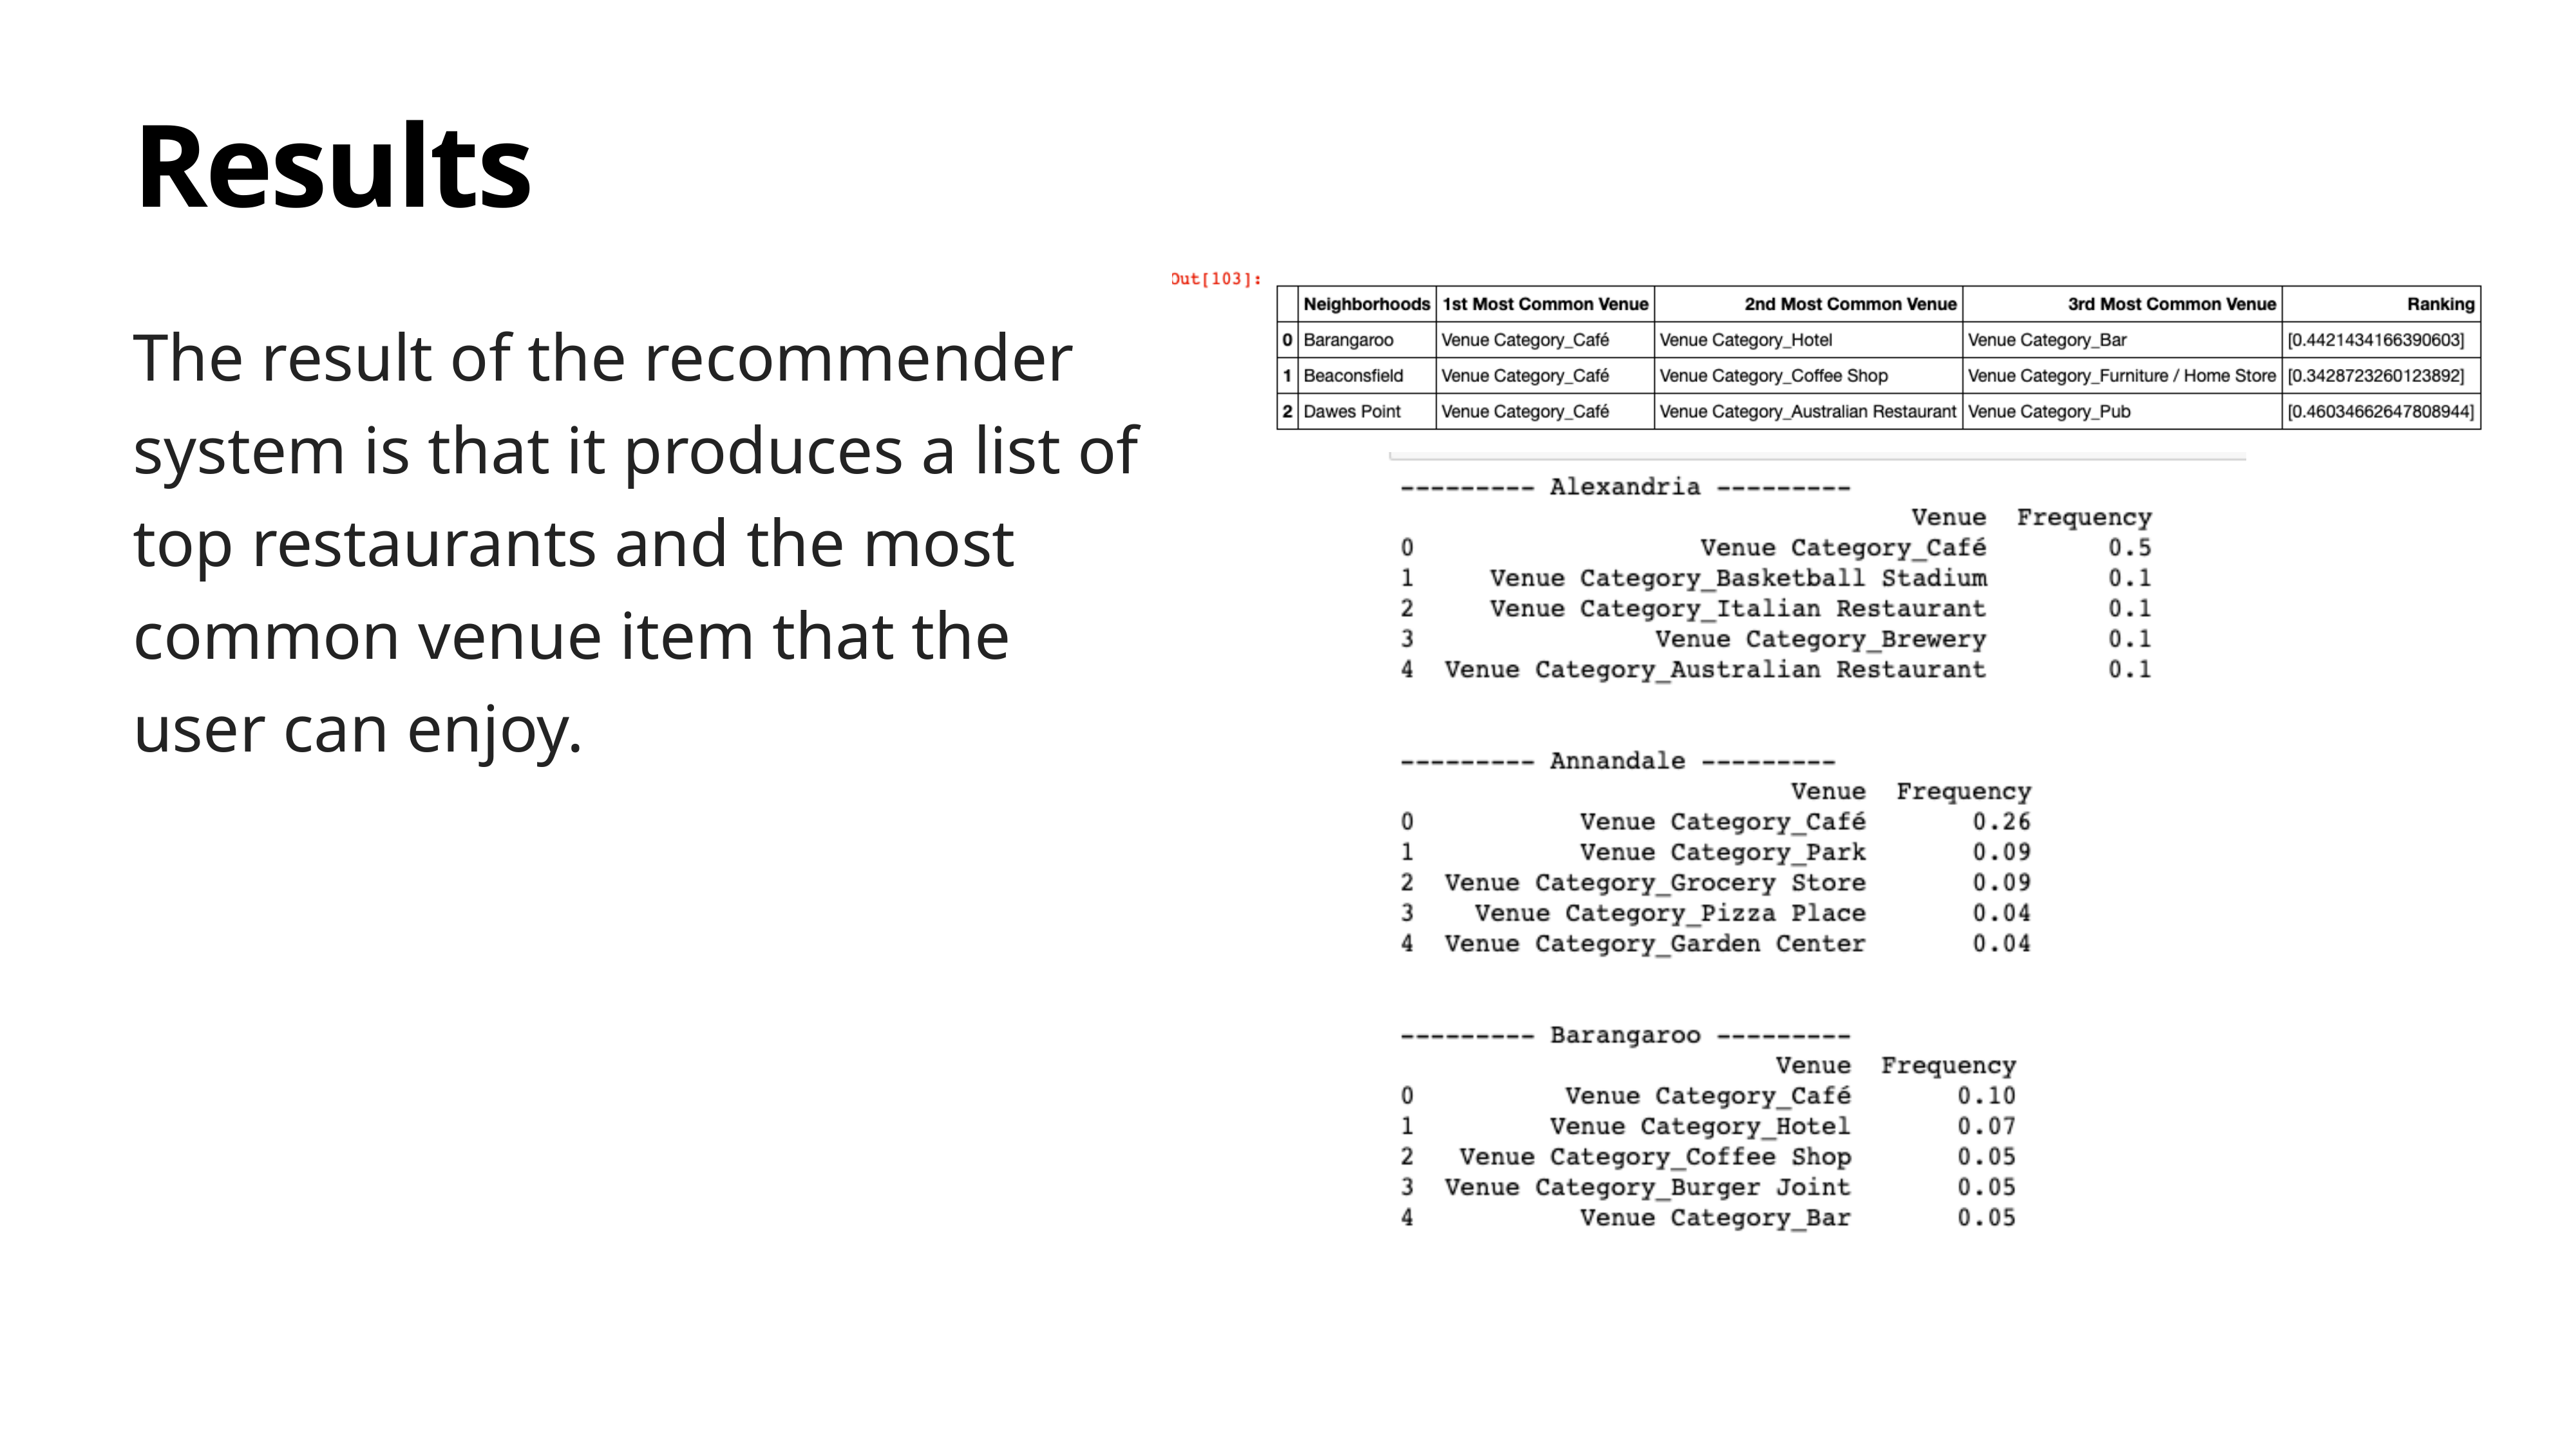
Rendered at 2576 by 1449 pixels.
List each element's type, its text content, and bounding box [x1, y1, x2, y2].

list The result of the recommender system is that it produces a list of top restaurants and the most common venue item that the user can enjoy. [127, 295, 1161, 1321]
picture [1172, 265, 2492, 1273]
title Results [127, 113, 1161, 266]
